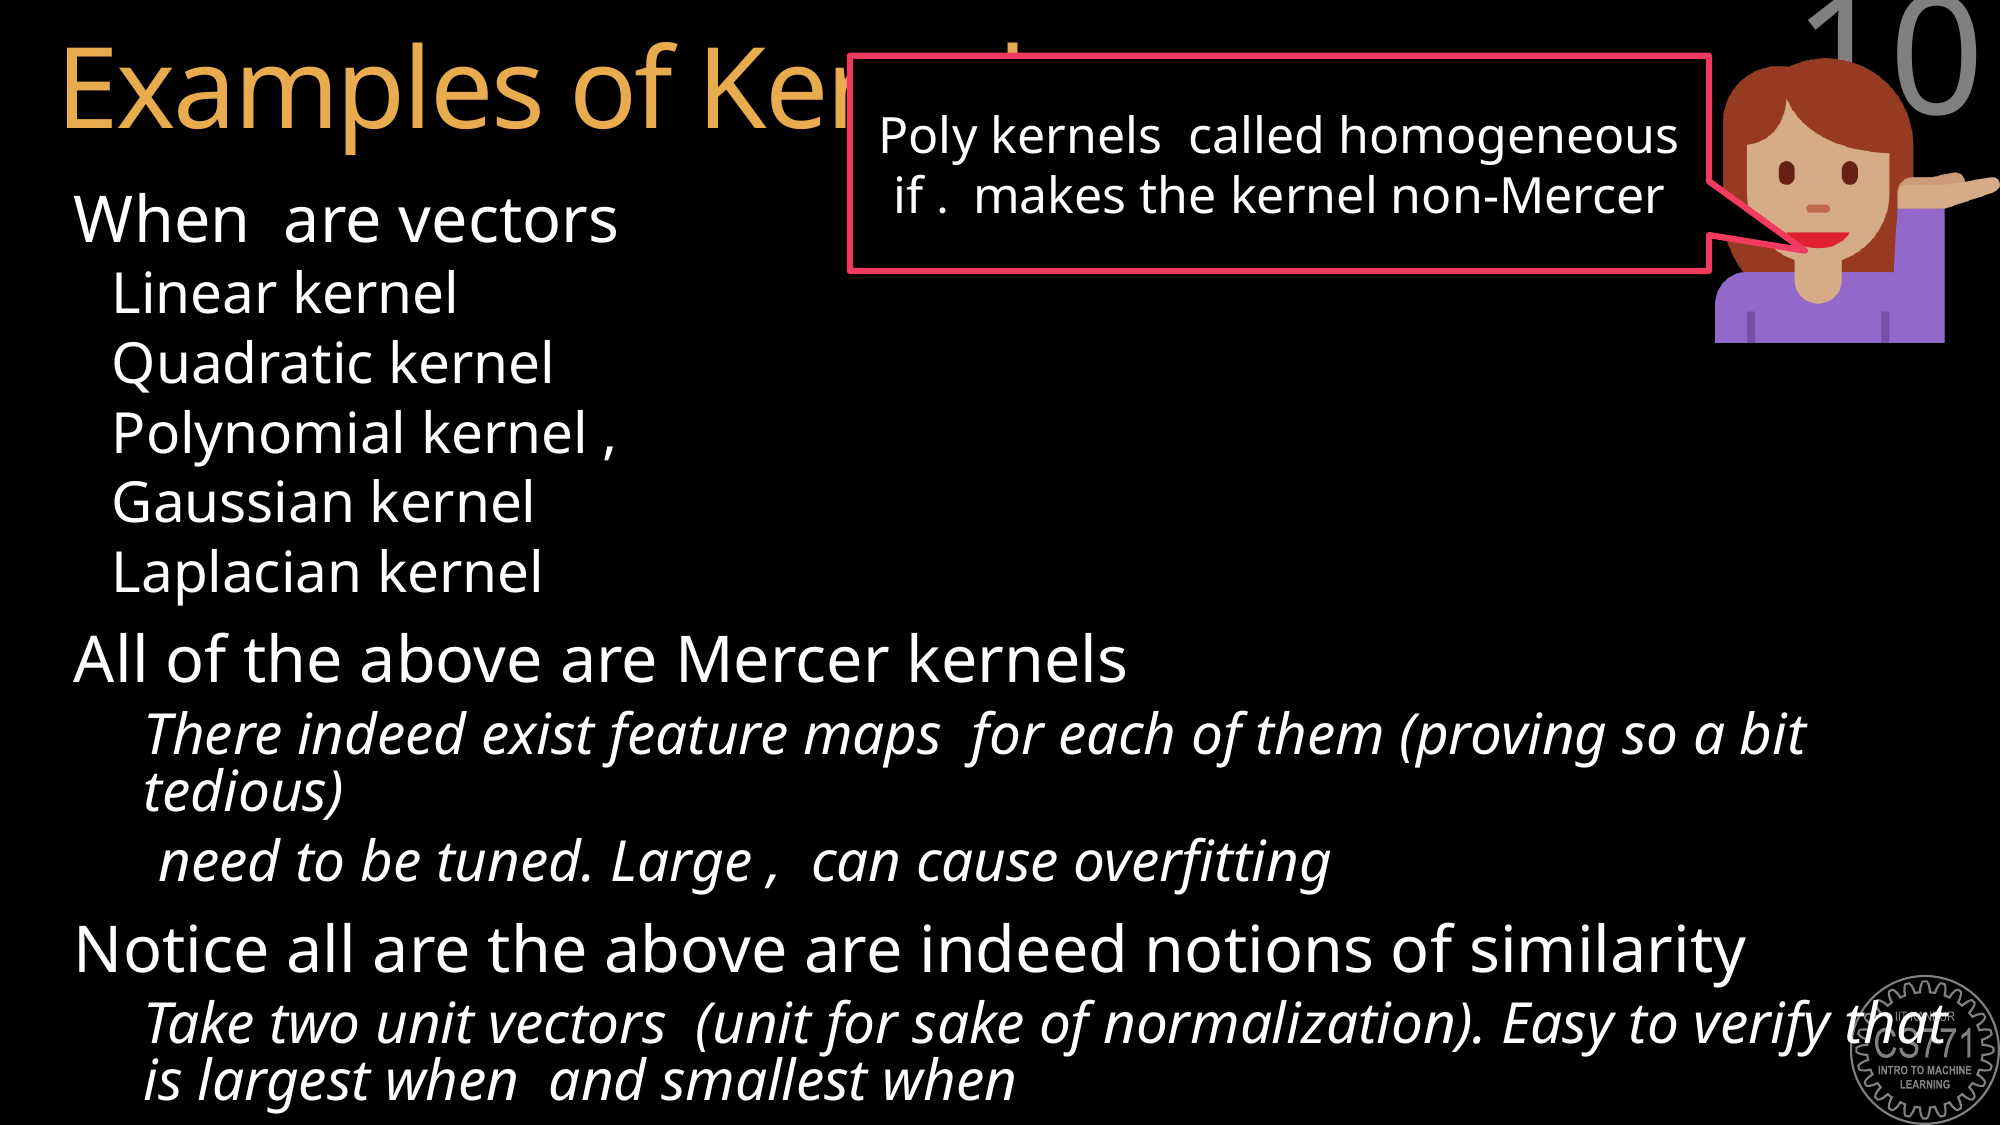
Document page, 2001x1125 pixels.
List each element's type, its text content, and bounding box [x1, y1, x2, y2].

title Examples of Kernels [41, 5, 1945, 183]
slide_number 10 [1520, 6, 2000, 181]
picture [1715, 57, 2000, 343]
